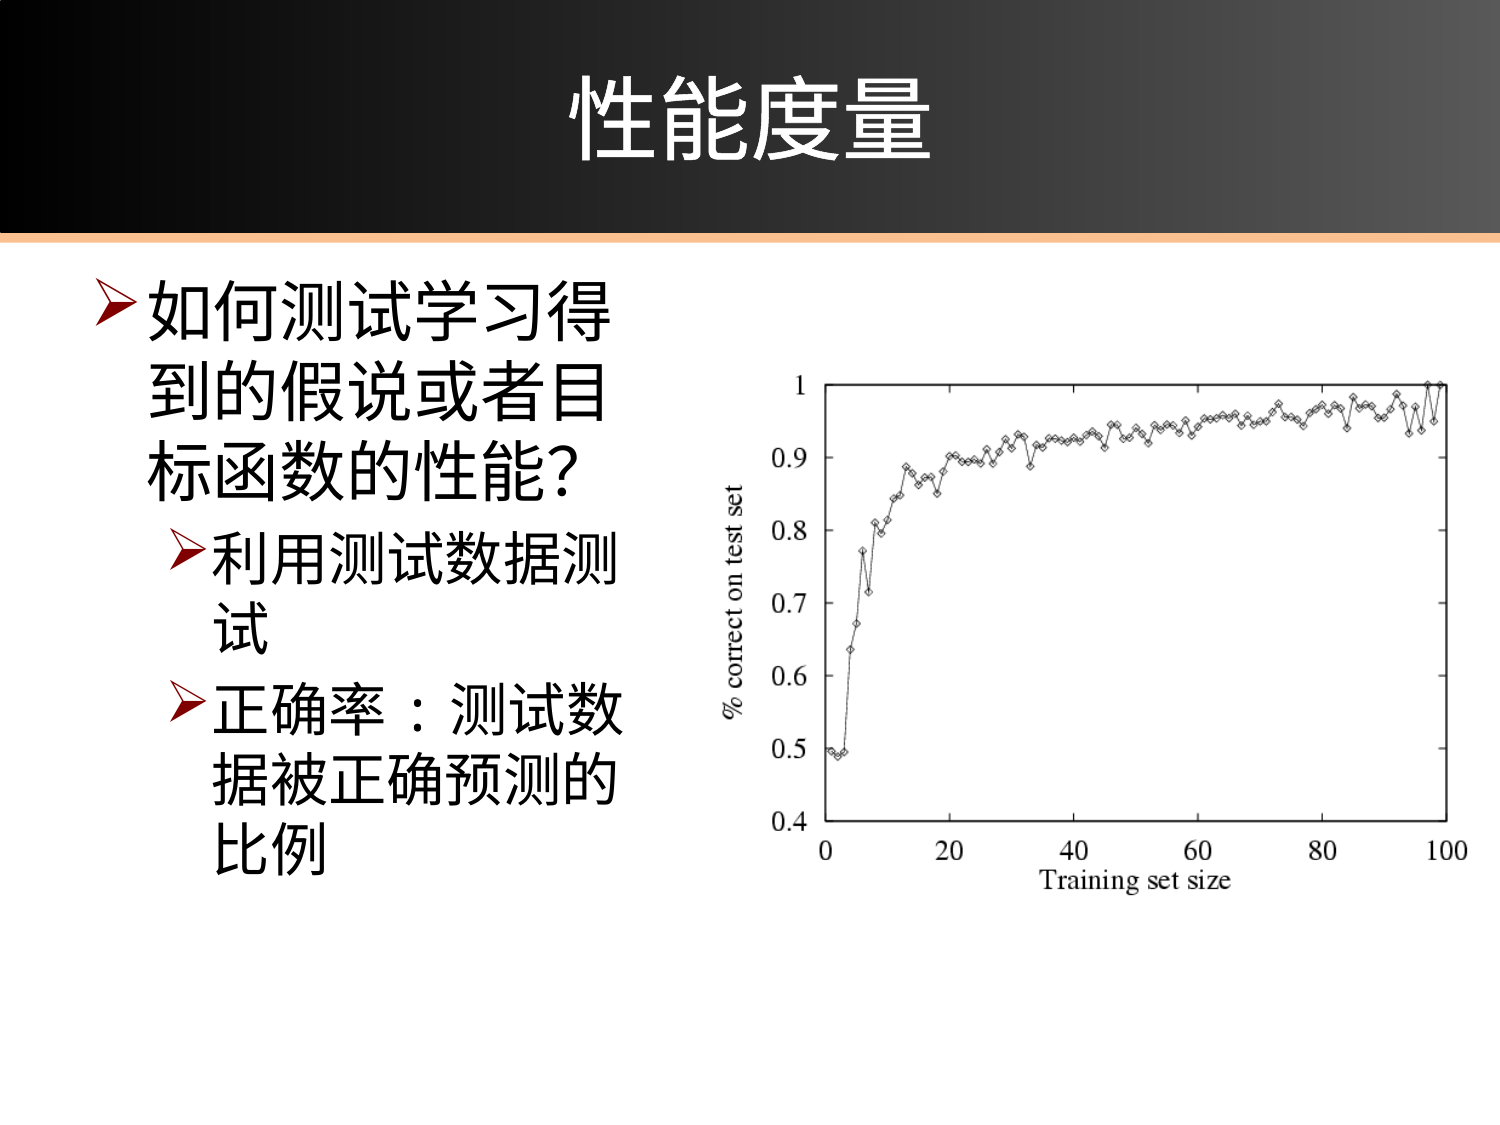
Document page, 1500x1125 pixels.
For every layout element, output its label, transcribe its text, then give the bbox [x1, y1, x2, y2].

list 如何测试学习得到的假说或者目标函数的性能？ 利用测试数据测试 正确率:测试数据被正确预测的比例 [75, 262, 645, 988]
picture [696, 351, 1489, 917]
title 性能度量 [0, 0, 1500, 233]
